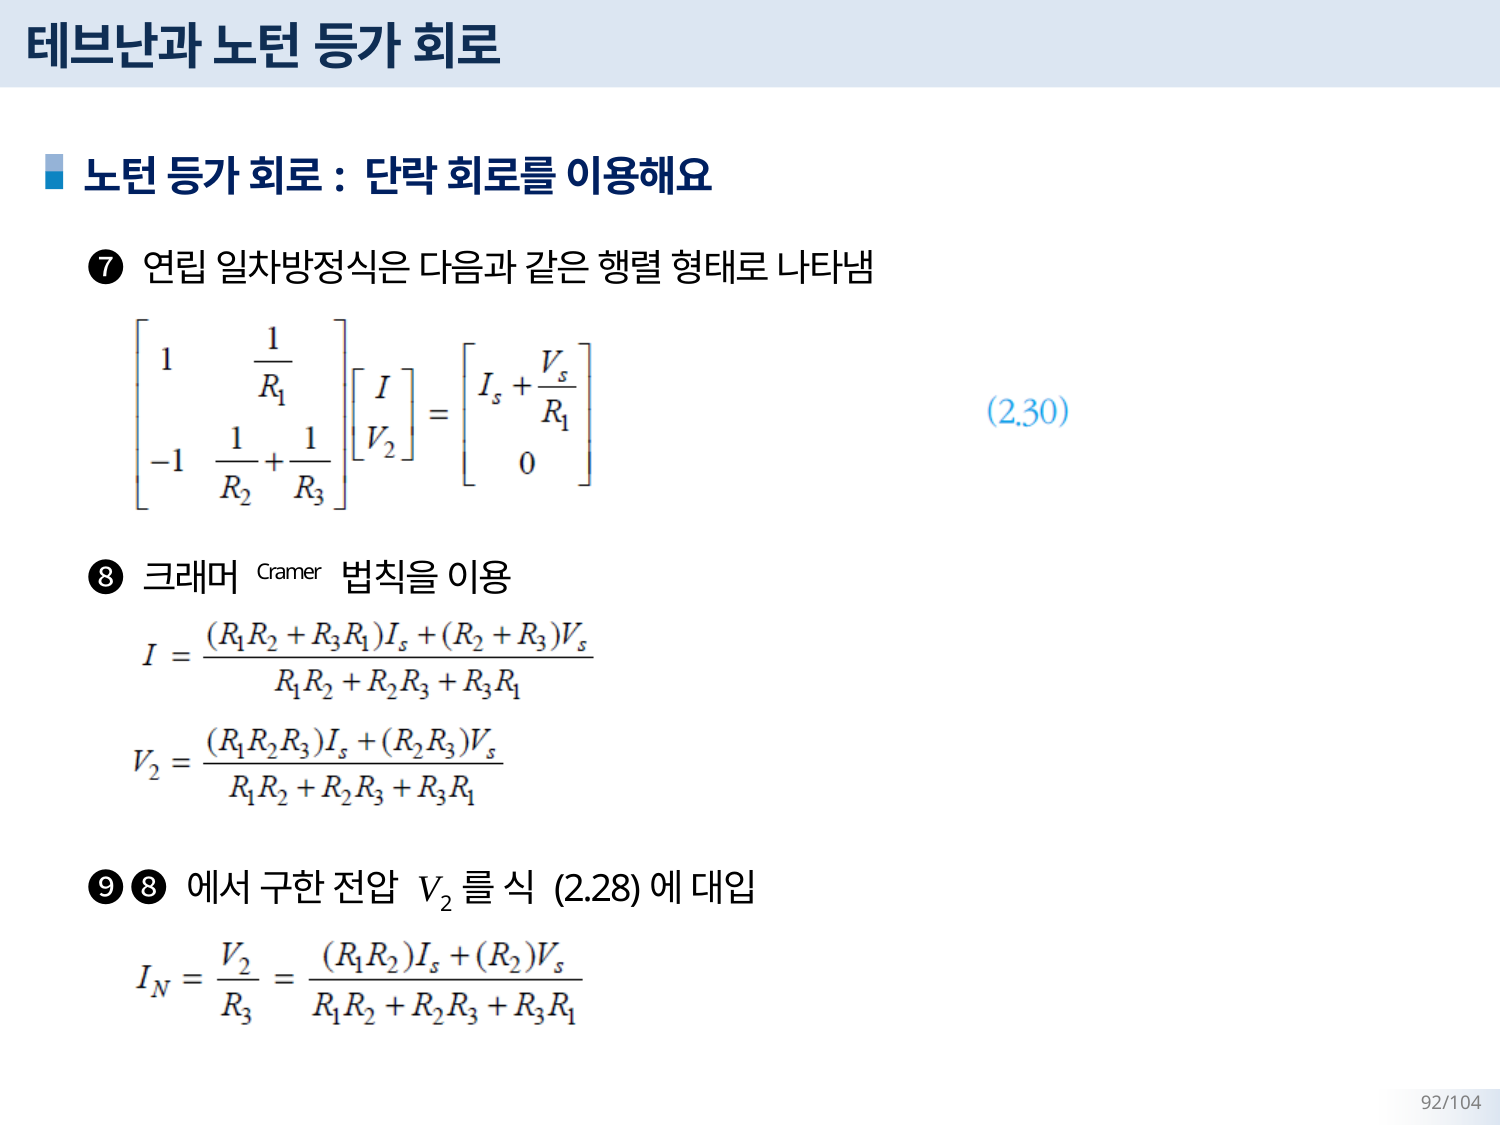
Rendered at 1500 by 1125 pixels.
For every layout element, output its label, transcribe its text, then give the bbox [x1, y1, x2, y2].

picture [127, 312, 1081, 516]
picture [123, 613, 598, 815]
picture [123, 929, 598, 1037]
title 테브난과 노턴 등가 회로 [10, 5, 1288, 84]
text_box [45, 136, 1450, 204]
text_box ❼ 연립 일차방정식은 다음과 같은 행렬 형태로 나타냄 ❽ 크래머 Cramer 법칙을 이용 ❾ ❽ 에서 구한 전압 V2를 식 (2.28)에 대입 [72, 231, 1332, 1047]
